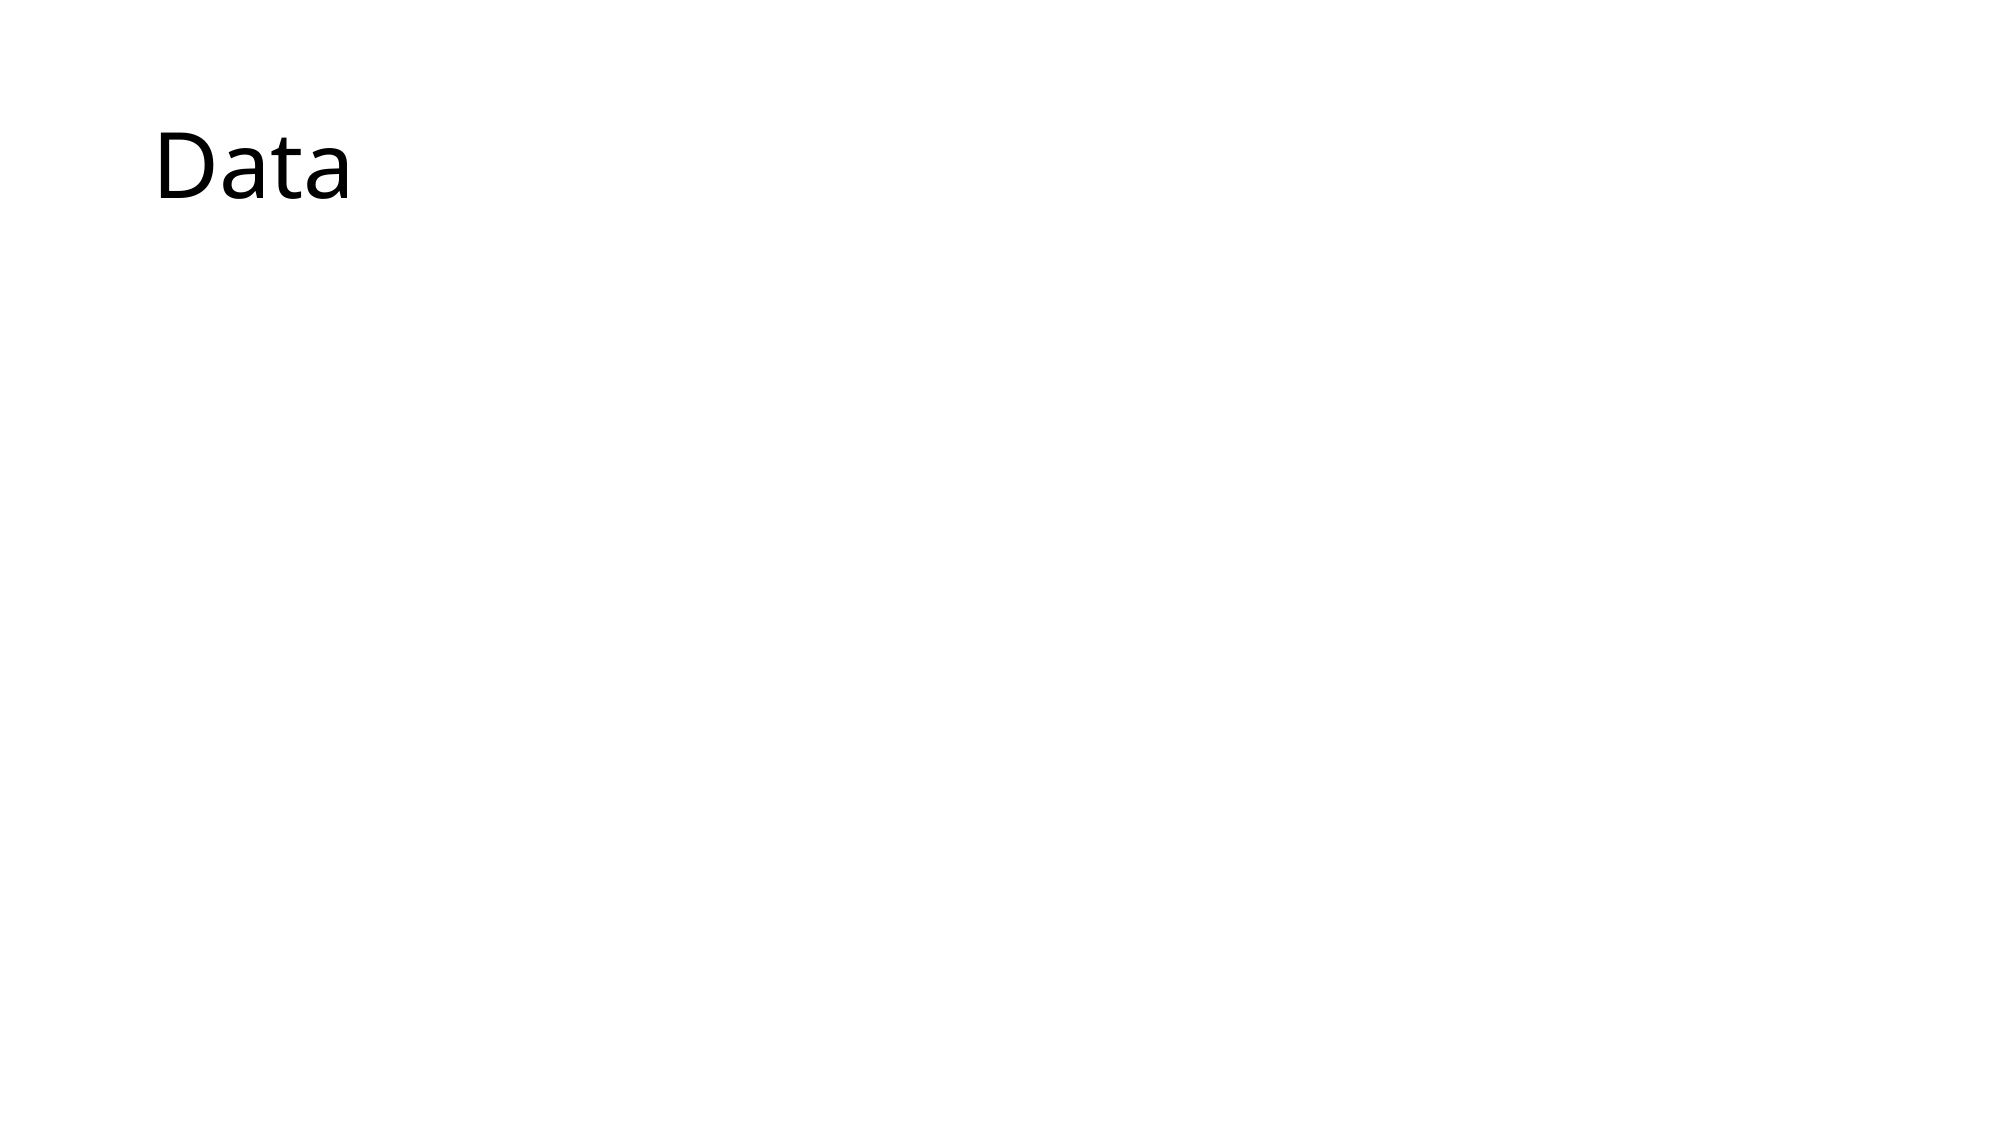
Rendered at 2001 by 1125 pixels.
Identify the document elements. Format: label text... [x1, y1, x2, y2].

title Data [137, 59, 1863, 278]
